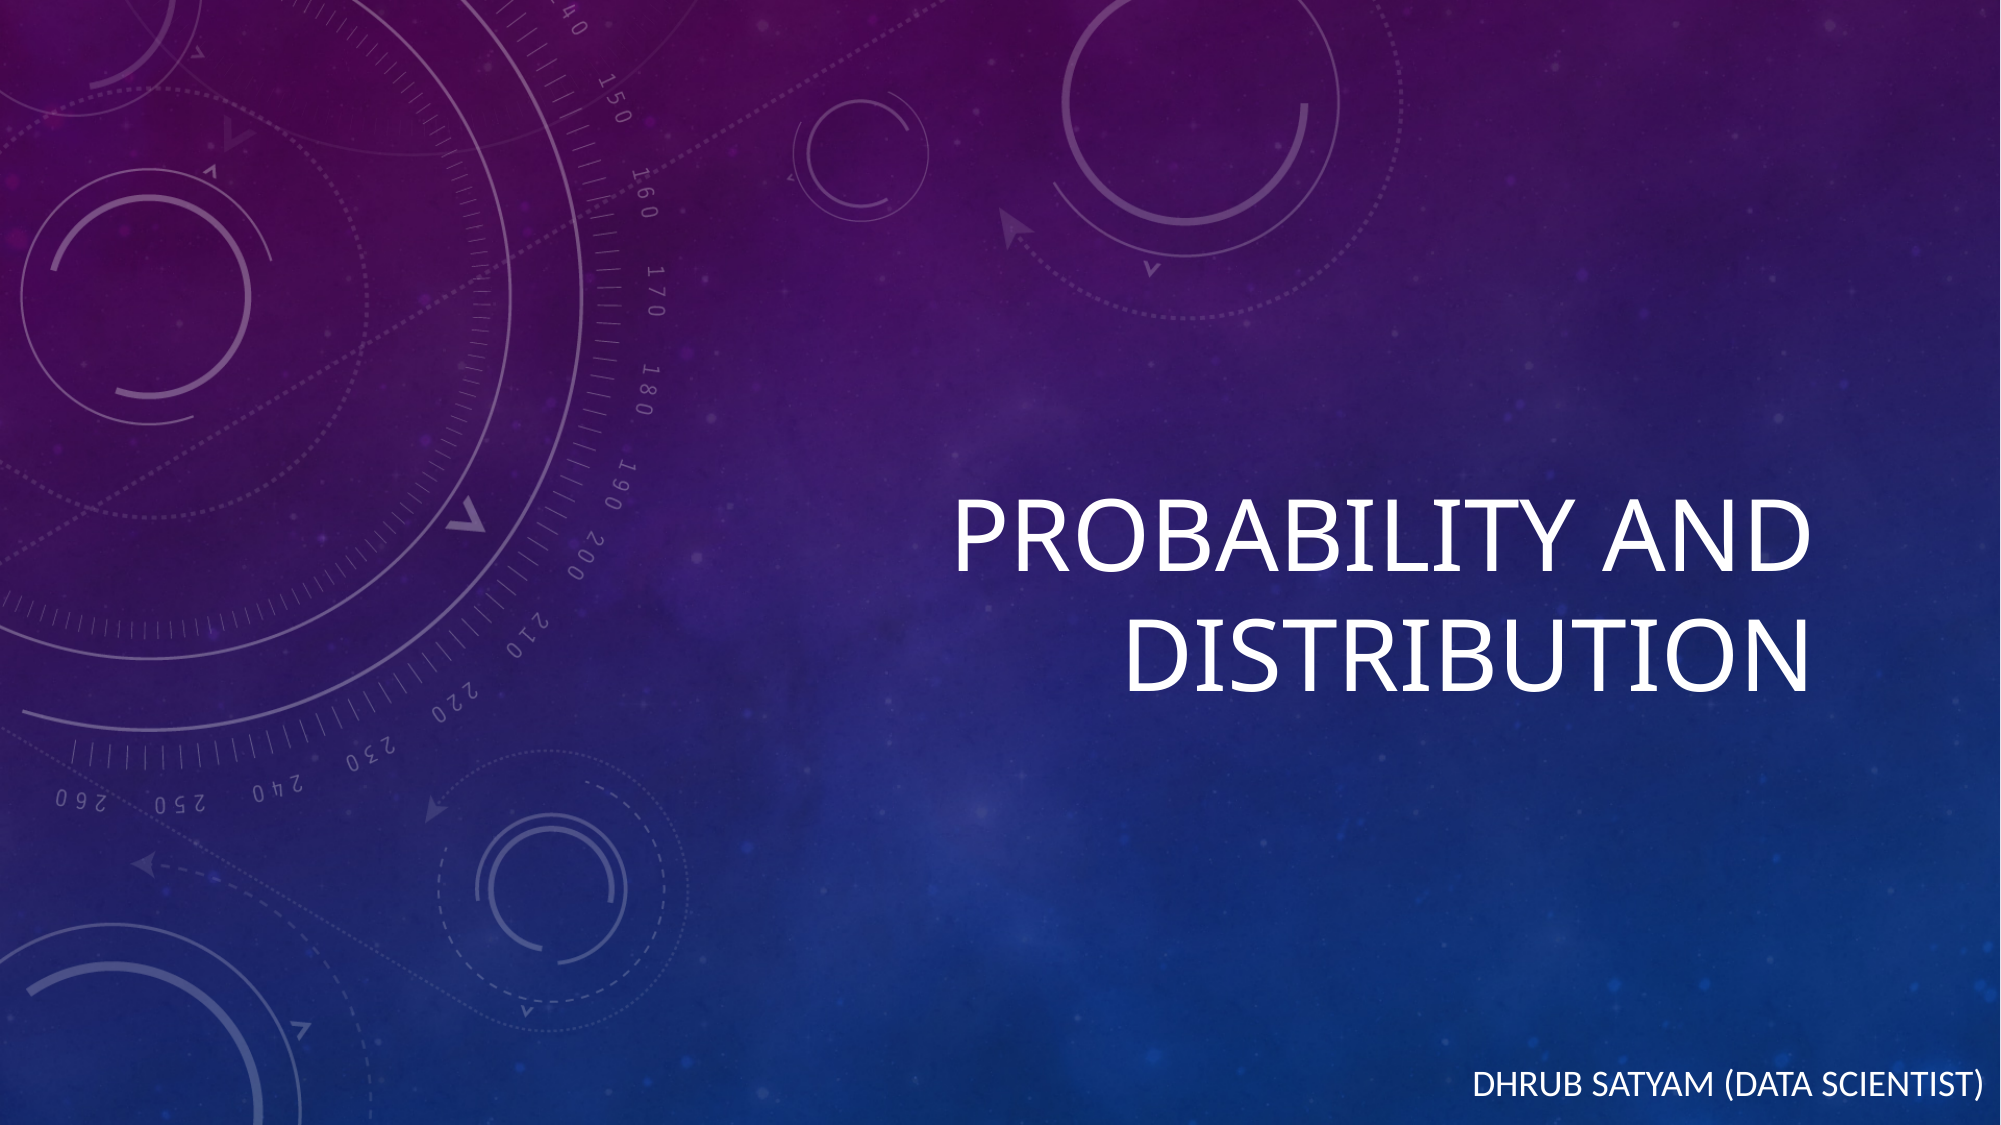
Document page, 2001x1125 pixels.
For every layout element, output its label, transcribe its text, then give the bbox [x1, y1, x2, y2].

picture [0, 0, 2001, 1125]
subtitle Dhrub Satyam (Data Scientist) [819, 1051, 2000, 1125]
title PROBABILITY AND DISTRIBUTION [650, 322, 1831, 720]
